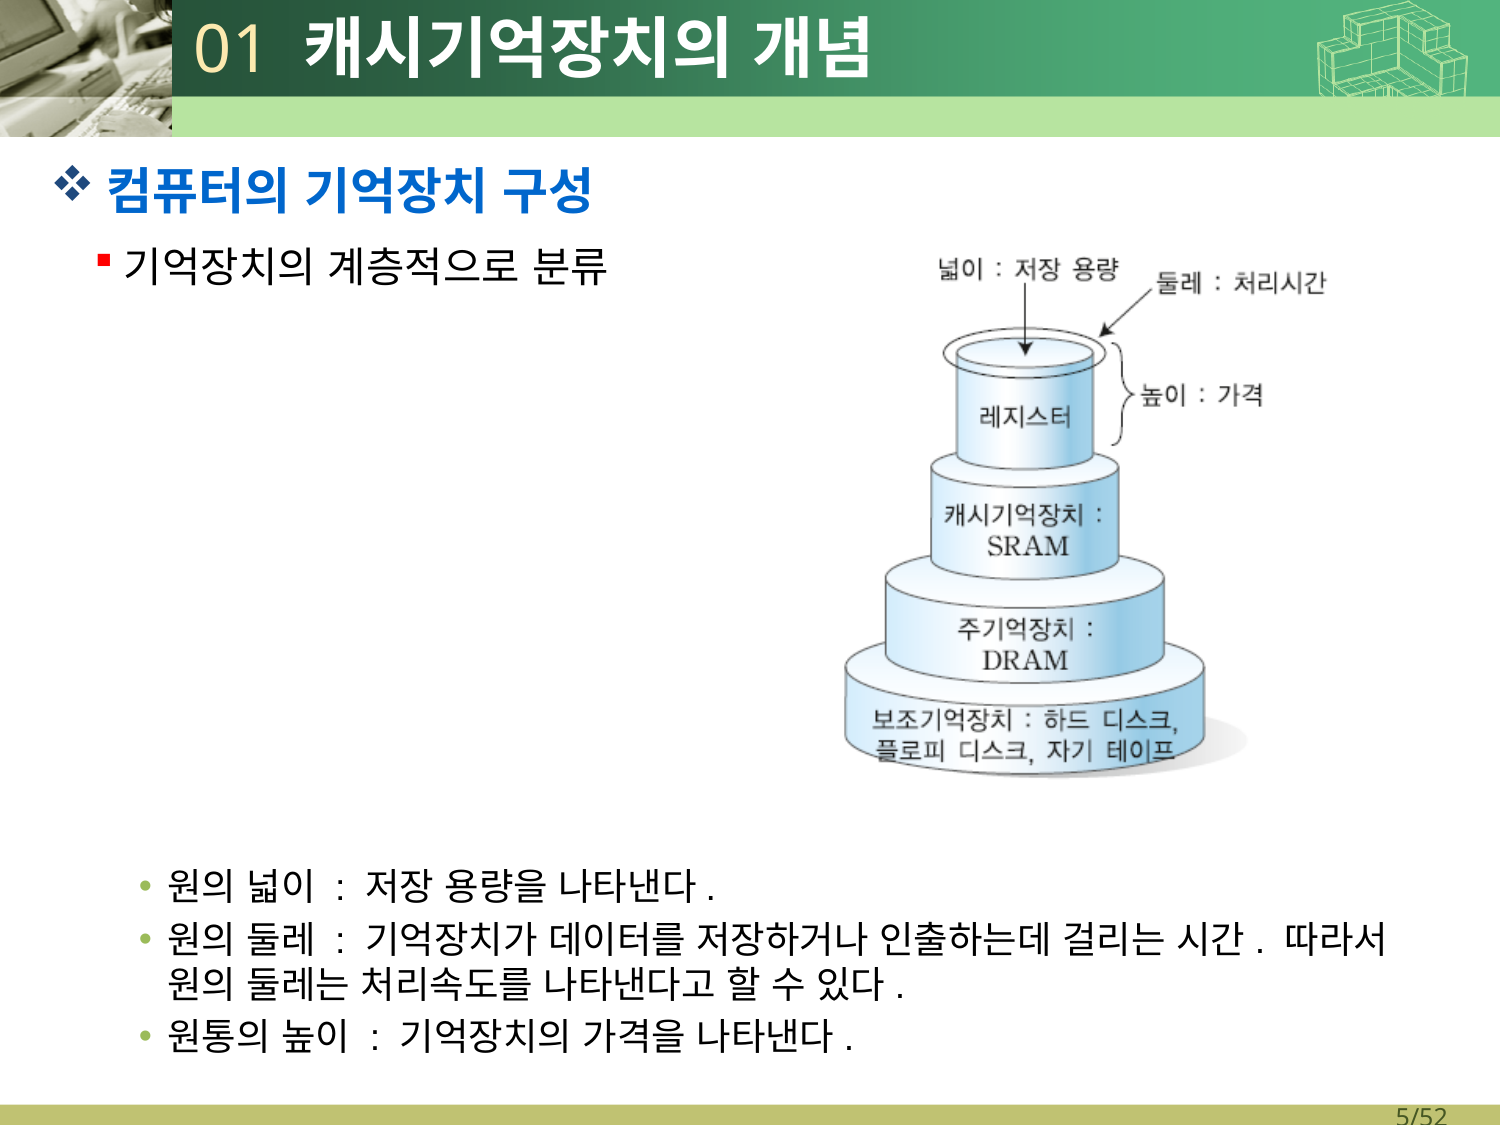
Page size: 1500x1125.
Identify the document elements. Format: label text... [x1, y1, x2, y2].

title 01 캐시기억장치의 개념 [178, 9, 1339, 82]
picture [0, 0, 1500, 151]
list 컴퓨터의 기억장치 구성 기억장치의 계층적으로 분류 원의 넓이 : 저장 용량을 나타낸다. 원의 둘레 : 기억장치가 데이터를 저장하거나 인출하는데 걸리는 시간. 따라서 원의 둘레는 처리속도를 나타낸다고 할 수 있다. 원통의 높이 : 기억장치의 가격을 나타낸다. [35, 152, 1465, 1079]
picture [806, 219, 1353, 790]
